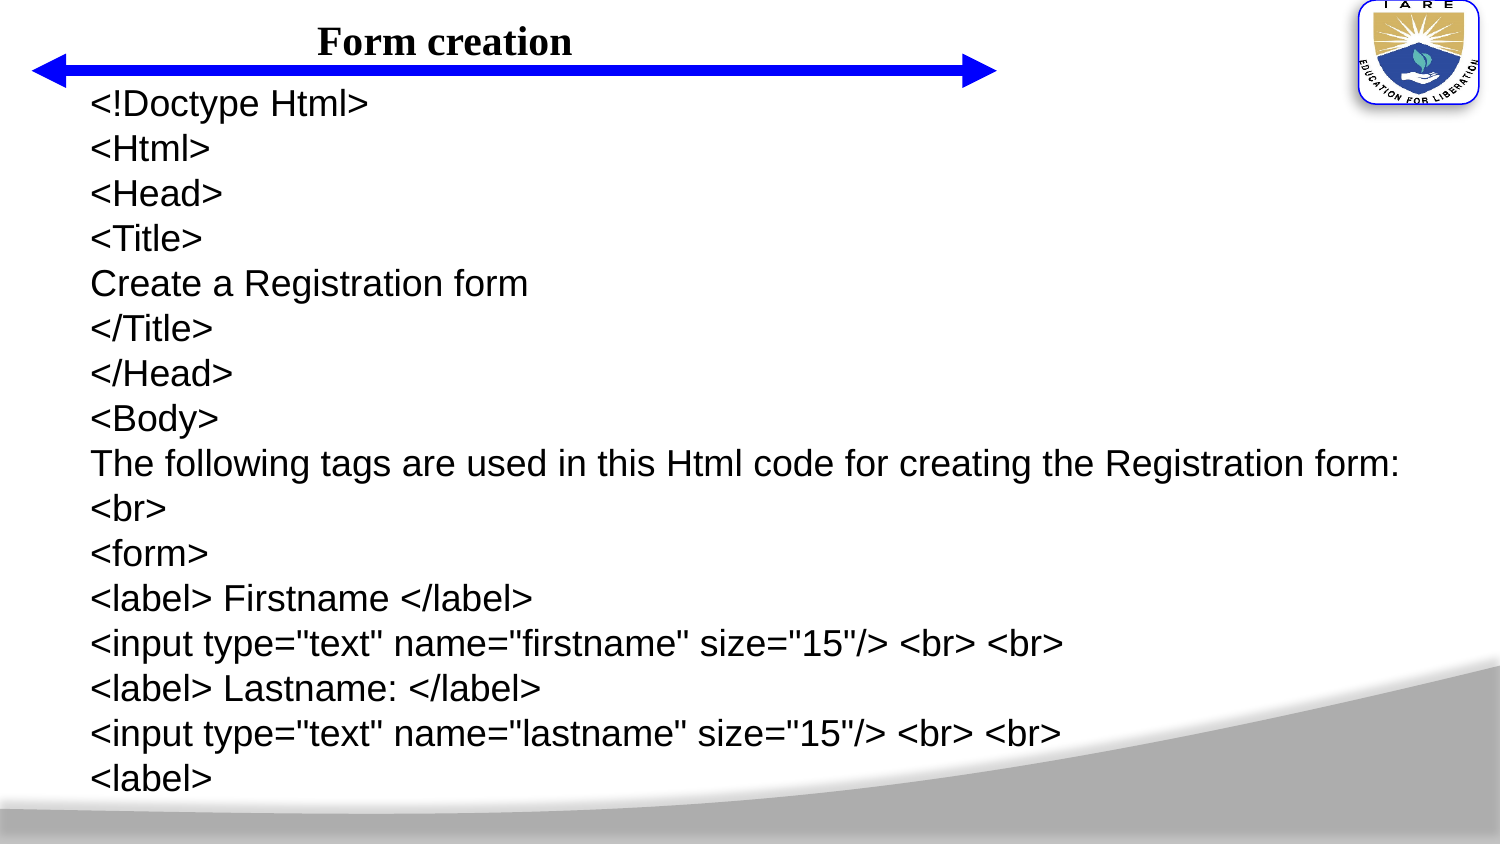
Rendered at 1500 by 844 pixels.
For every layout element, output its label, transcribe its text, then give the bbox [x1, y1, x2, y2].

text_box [0, 0, 1480, 105]
text_box <!Doctype Html> <Html> <Head> <Title> Create a Registration form </Title> </Head> <Body> The following tags are used in this Html code for creating the Registration form: <br> <form> <label> Firstname </label> <input type="text" name="firstname" size="15"/> <br> <br> <label> Lastname: </label> <input type="text" name="lastname" size="15"/> <br> <br> <label> [74, 113, 1438, 807]
